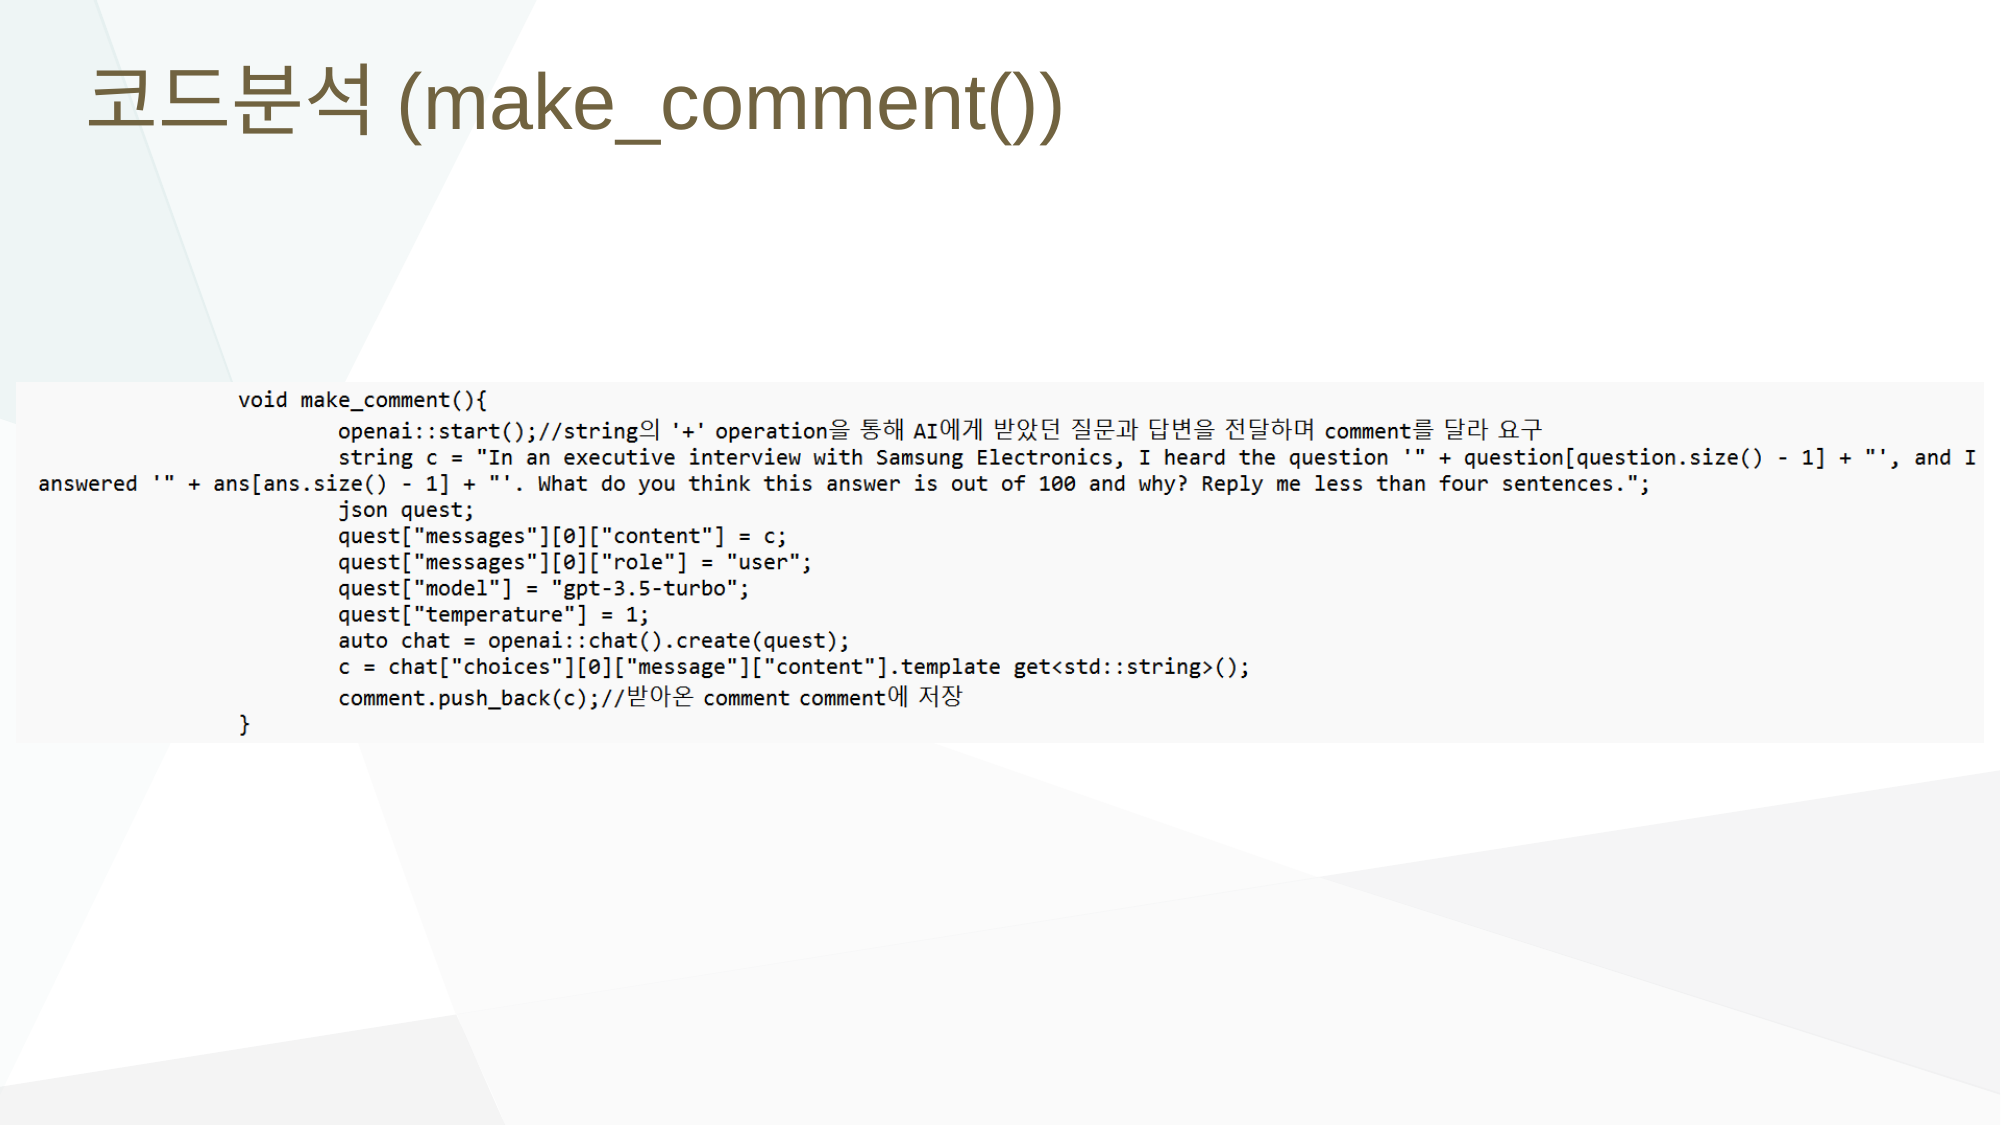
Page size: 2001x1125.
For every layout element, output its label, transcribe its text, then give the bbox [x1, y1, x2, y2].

picture [16, 382, 1984, 743]
title 코드분석(make_comment()) [70, 20, 1925, 175]
